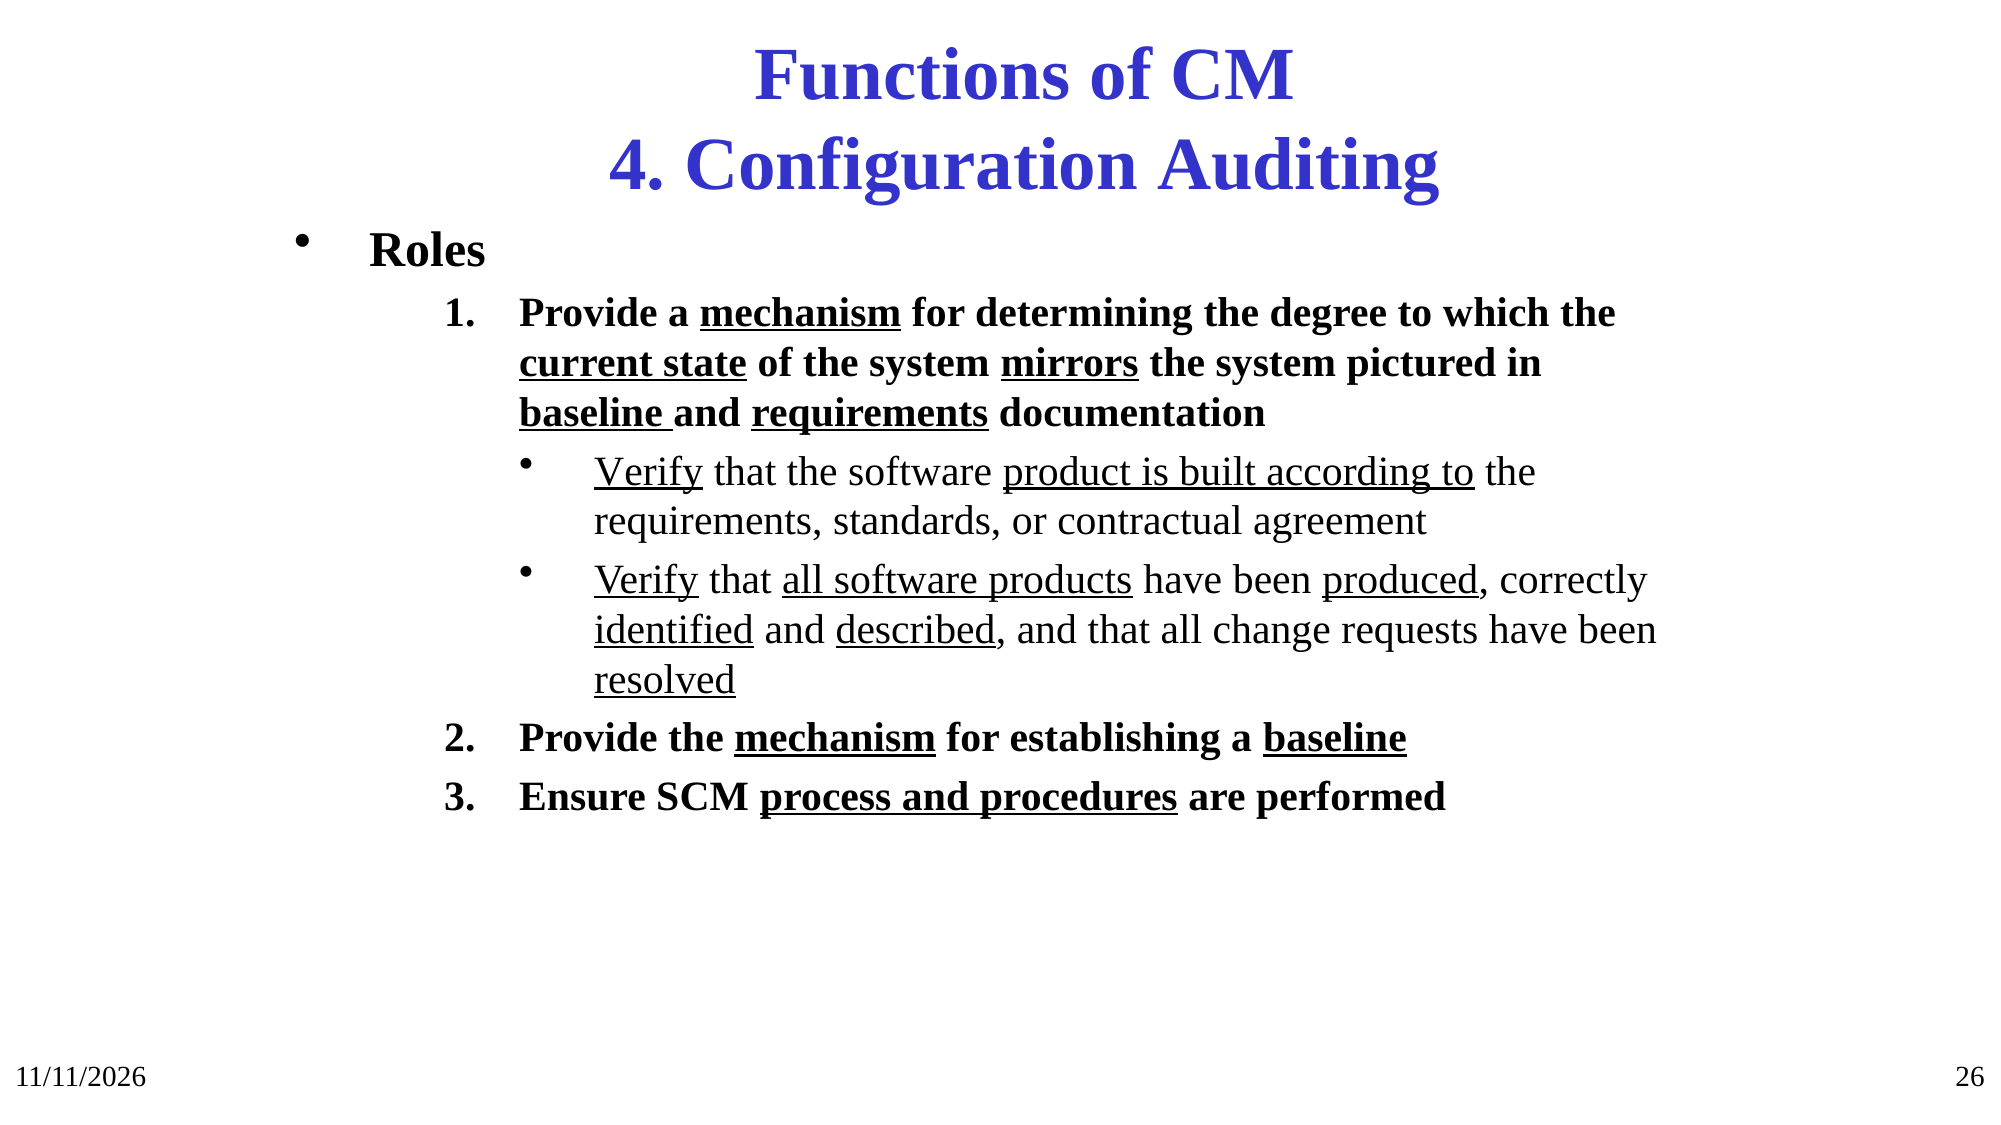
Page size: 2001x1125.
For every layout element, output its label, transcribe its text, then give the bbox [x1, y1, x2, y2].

text_box Functions of CM 4. Configuration Auditing [387, 20, 1663, 208]
slide_number 26 [1583, 1050, 2000, 1125]
text_box Roles Provide a mechanism for determining the degree to which the current state of the system mirrors the system pictured in baseline and requirements documentation Verify that the software product is built according to the requirements, standards, or contractual agreement Verify that all software products have been produced, correctly identified and described, and that all change requests have been resolved Provide the mechanism for establishing a baseline Ensure SCM process and procedures are performed [279, 209, 1692, 1047]
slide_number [0, 1050, 417, 1125]
